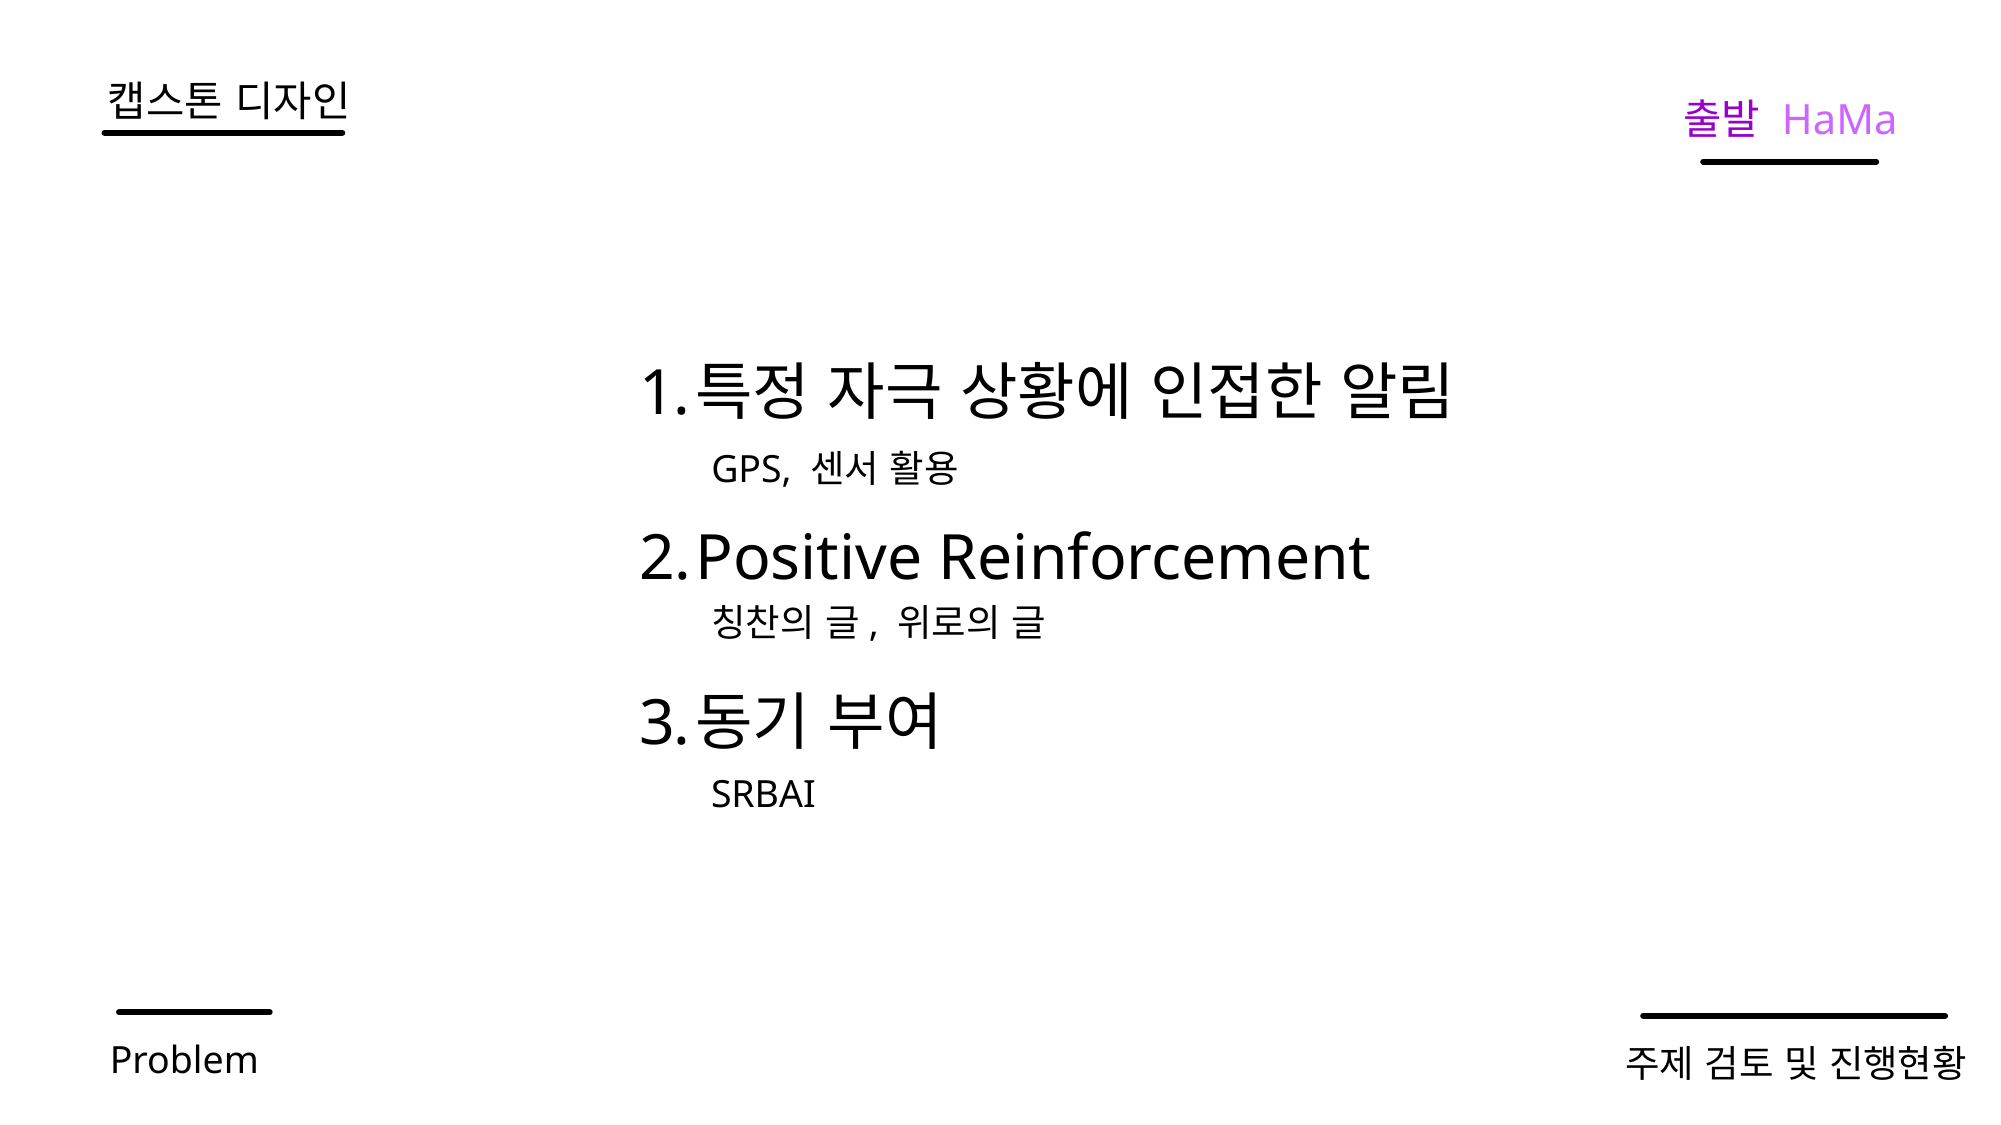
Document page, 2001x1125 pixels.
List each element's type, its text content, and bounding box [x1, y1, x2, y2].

text_box GPS, 센서 활용 [696, 437, 1091, 498]
text_box Problem [95, 1028, 274, 1089]
text_box SRBAI [696, 762, 965, 823]
text_box 출발 HaMa [1668, 85, 1913, 151]
text_box 칭찬의 글, 위로의 글 [696, 591, 1091, 651]
title 캡스톤 디자인 [61, 71, 398, 133]
text_box 특정 자극 상황에 인접한 알림 Positive Reinforcement 동기 부여 [624, 344, 1797, 810]
text_box 주제 검토 및 진행현황 [1610, 1032, 1982, 1093]
